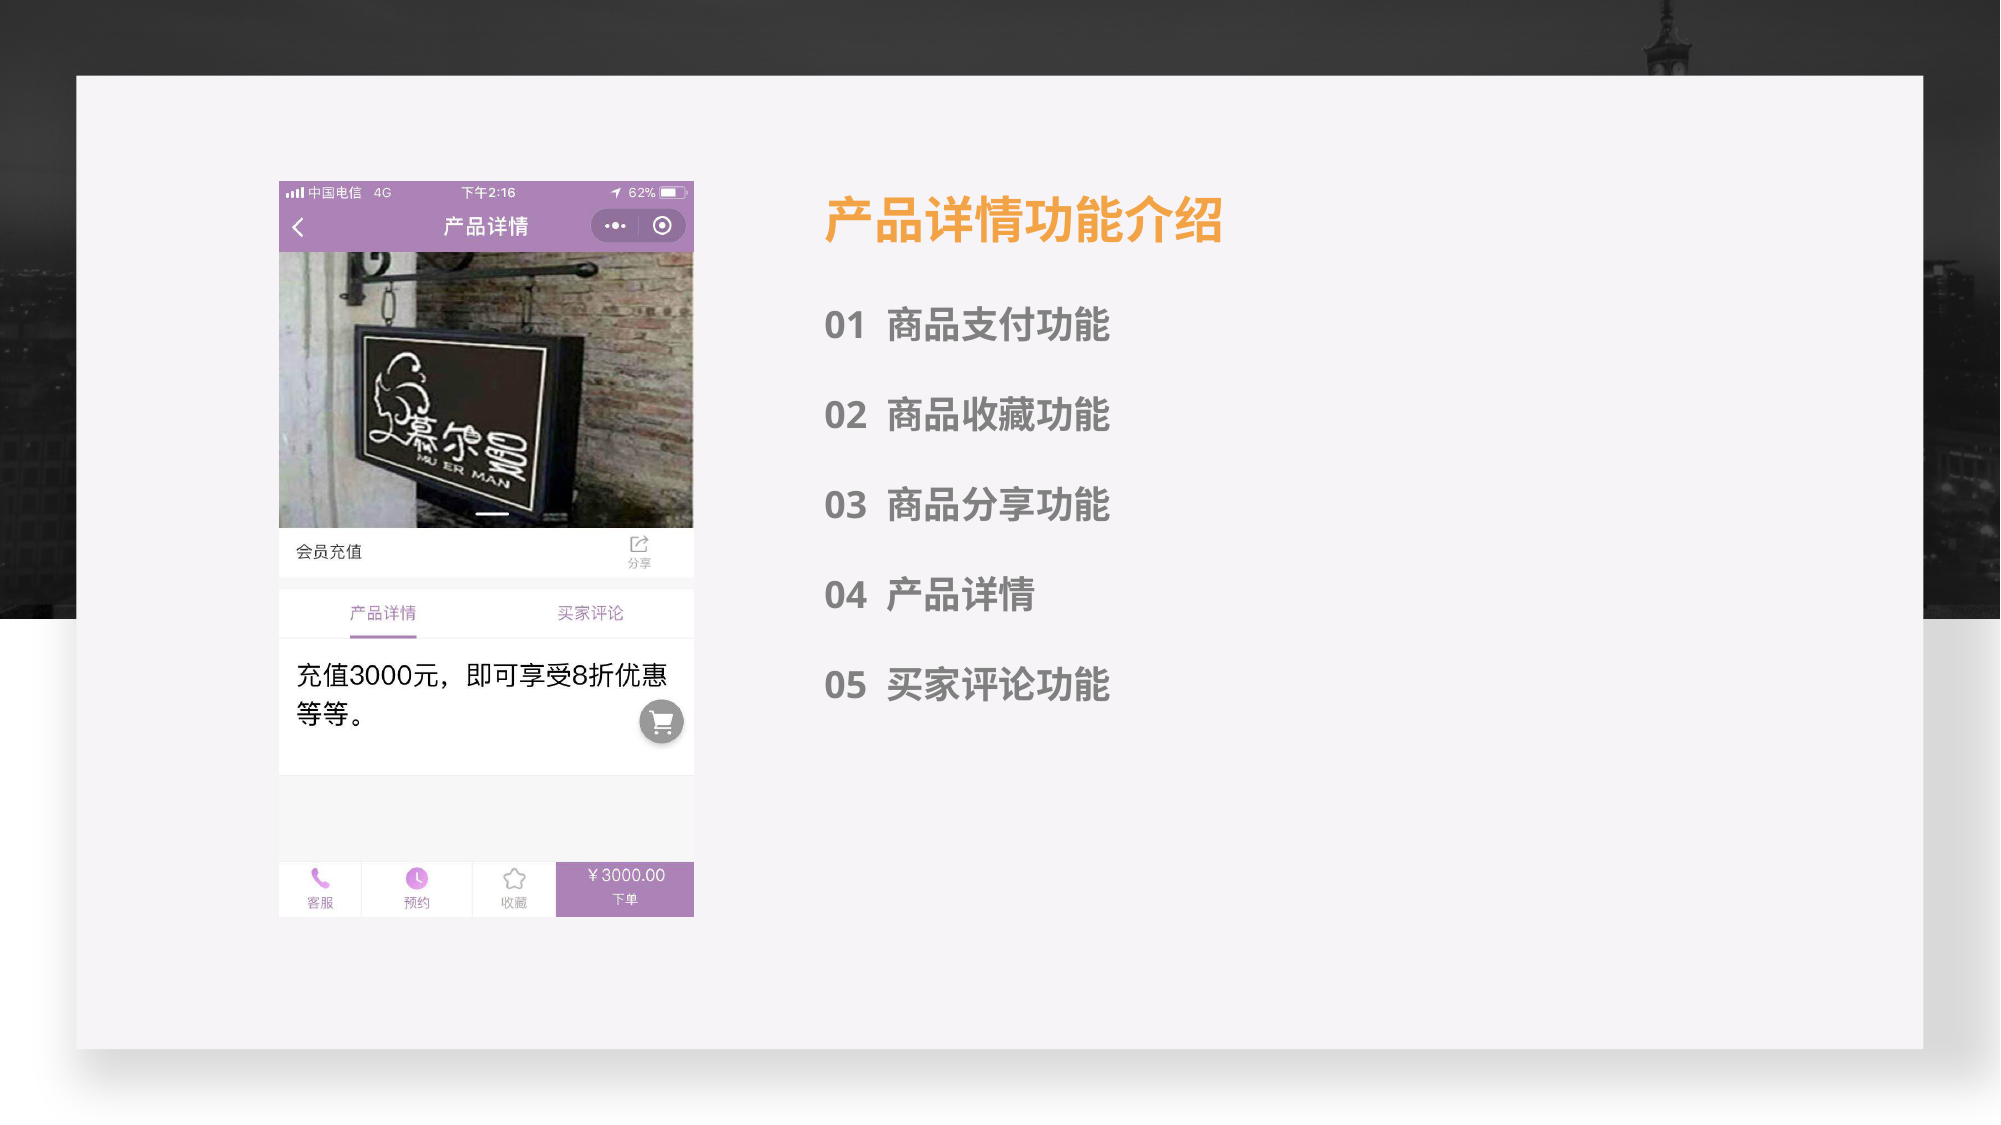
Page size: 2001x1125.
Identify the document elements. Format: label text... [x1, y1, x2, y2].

text_box 01 商品支付功能 02 商品收藏功能 03 商品分享功能 04 产品详情 05 买家评论功能 [809, 619, 1472, 804]
picture [0, 0, 2000, 917]
text_box [75, 619, 1924, 1050]
